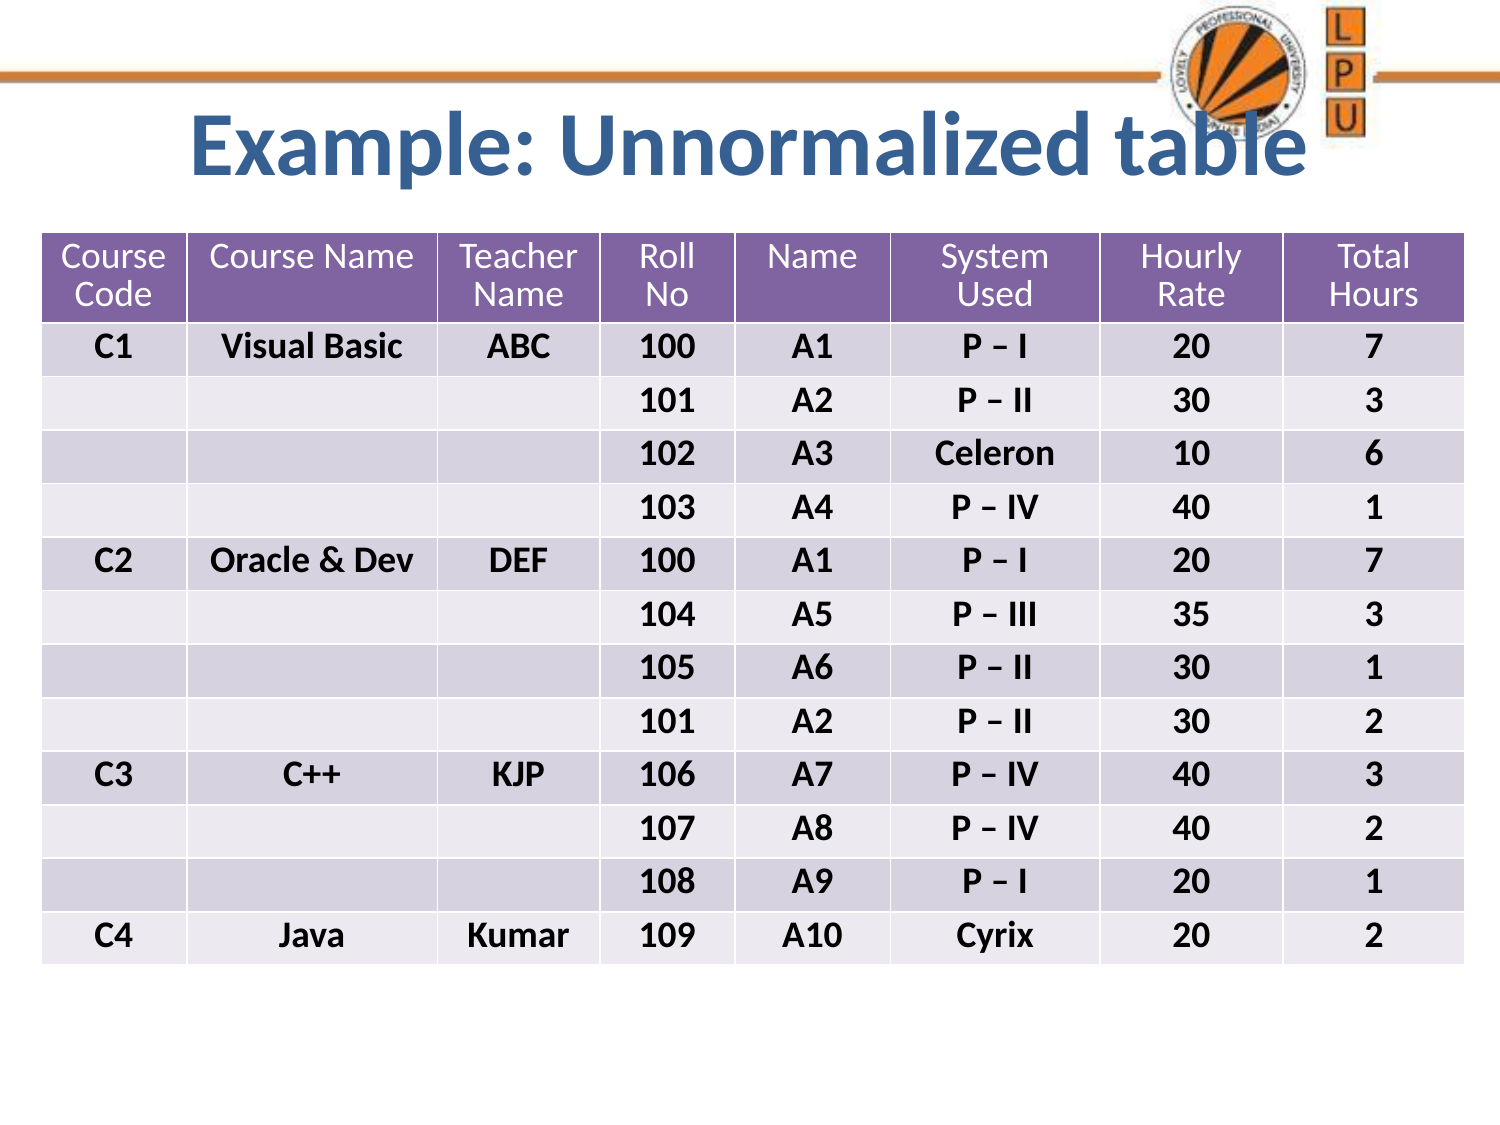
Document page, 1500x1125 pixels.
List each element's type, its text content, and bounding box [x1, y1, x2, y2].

table_cell [42, 591, 186, 643]
table_cell Kumar [438, 913, 599, 964]
table_cell A9 [736, 859, 890, 911]
table_cell 30 [1101, 645, 1282, 697]
table_cell P – I [891, 538, 1099, 590]
table_cell C3 [42, 752, 186, 804]
table_cell [438, 431, 599, 483]
table_cell 100 [601, 538, 734, 590]
table_cell 1 [1284, 645, 1464, 697]
table_cell 20 [1101, 538, 1282, 590]
table_cell KJP [438, 752, 599, 804]
table_cell 1 [1284, 859, 1464, 911]
table_cell [188, 699, 437, 750]
table_cell 2 [1284, 806, 1464, 857]
table_cell [438, 377, 599, 429]
table_cell [188, 645, 437, 697]
table_cell 40 [1101, 752, 1282, 804]
table_cell P – II [891, 645, 1099, 697]
table_cell DEF [438, 538, 599, 590]
table_cell [188, 377, 437, 429]
table_cell 3 [1284, 377, 1464, 429]
table_cell [438, 859, 599, 911]
table_cell 1 [1284, 484, 1464, 536]
table_cell 30 [1101, 377, 1282, 429]
table_cell [188, 859, 437, 911]
table_cell 40 [1101, 806, 1282, 857]
table_cell [438, 591, 599, 643]
table_cell 107 [601, 806, 734, 857]
table_cell [42, 859, 186, 911]
table_cell [42, 431, 186, 483]
table_cell 40 [1101, 484, 1282, 536]
table_cell P – I [891, 324, 1099, 376]
table_cell 3 [1284, 752, 1464, 804]
table_cell 2 [1284, 913, 1464, 964]
table_cell ABC [438, 324, 599, 376]
table_header Hourly Rate [1101, 233, 1282, 322]
table_cell [42, 645, 186, 697]
table_cell 35 [1101, 591, 1282, 643]
table_cell 101 [601, 699, 734, 750]
table_cell 7 [1284, 324, 1464, 376]
table_header System Used [891, 233, 1099, 322]
table_cell P – I [891, 859, 1099, 911]
table_cell [438, 645, 599, 697]
table_cell P – II [891, 377, 1099, 429]
table_cell 20 [1101, 913, 1282, 964]
table_cell 105 [601, 645, 734, 697]
table_cell 6 [1284, 431, 1464, 483]
table_cell 100 [601, 324, 734, 376]
table_cell C2 [42, 538, 186, 590]
table_cell A7 [736, 752, 890, 804]
picture [0, 0, 1500, 1125]
table_cell 108 [601, 859, 734, 911]
table_cell 103 [601, 484, 734, 536]
table_cell 106 [601, 752, 734, 804]
table_cell A2 [736, 377, 890, 429]
table_cell Visual Basic [188, 324, 437, 376]
table_cell 3 [1284, 591, 1464, 643]
table_cell [42, 806, 186, 857]
table_cell 104 [601, 591, 734, 643]
table_cell A1 [736, 538, 890, 590]
table_cell [188, 431, 437, 483]
table_cell Oracle & Dev [188, 538, 437, 590]
table_header Roll No [601, 233, 734, 322]
table_cell [438, 699, 599, 750]
table_cell A4 [736, 484, 890, 536]
table_cell A1 [736, 324, 890, 376]
table_cell C++ [188, 752, 437, 804]
table_cell [188, 806, 437, 857]
table_cell A8 [736, 806, 890, 857]
table_cell [438, 484, 599, 536]
table_cell 109 [601, 913, 734, 964]
table_cell 20 [1101, 324, 1282, 376]
table_cell P – III [891, 591, 1099, 643]
table_cell [42, 377, 186, 429]
table_cell 2 [1284, 699, 1464, 750]
table_cell P – II [891, 699, 1099, 750]
table_cell Celeron [891, 431, 1099, 483]
title Example: Unnormalized table [75, 45, 1425, 232]
table_header Name [736, 233, 890, 322]
table_cell P – IV [891, 484, 1099, 536]
table_cell P – IV [891, 806, 1099, 857]
table_cell [188, 484, 437, 536]
table_cell 7 [1284, 538, 1464, 590]
table_cell [188, 591, 437, 643]
table_cell P – IV [891, 752, 1099, 804]
table_cell A2 [736, 699, 890, 750]
table_cell 30 [1101, 699, 1282, 750]
table_cell C4 [42, 913, 186, 964]
table_cell Java [188, 913, 437, 964]
table_header Course Name [188, 233, 437, 322]
table_cell 10 [1101, 431, 1282, 483]
table_cell 101 [601, 377, 734, 429]
table_header Teacher Name [438, 233, 599, 322]
table_header Course Code [42, 233, 186, 322]
table_cell 102 [601, 431, 734, 483]
table_cell A6 [736, 645, 890, 697]
table_cell A3 [736, 431, 890, 483]
table_cell A5 [736, 591, 890, 643]
table_cell [42, 484, 186, 536]
table_cell [42, 699, 186, 750]
table_cell 20 [1101, 859, 1282, 911]
table_cell [438, 806, 599, 857]
table_cell C1 [42, 324, 186, 376]
table_cell Cyrix [891, 913, 1099, 964]
table_cell A10 [736, 913, 890, 964]
table_header Total Hours [1284, 233, 1464, 322]
